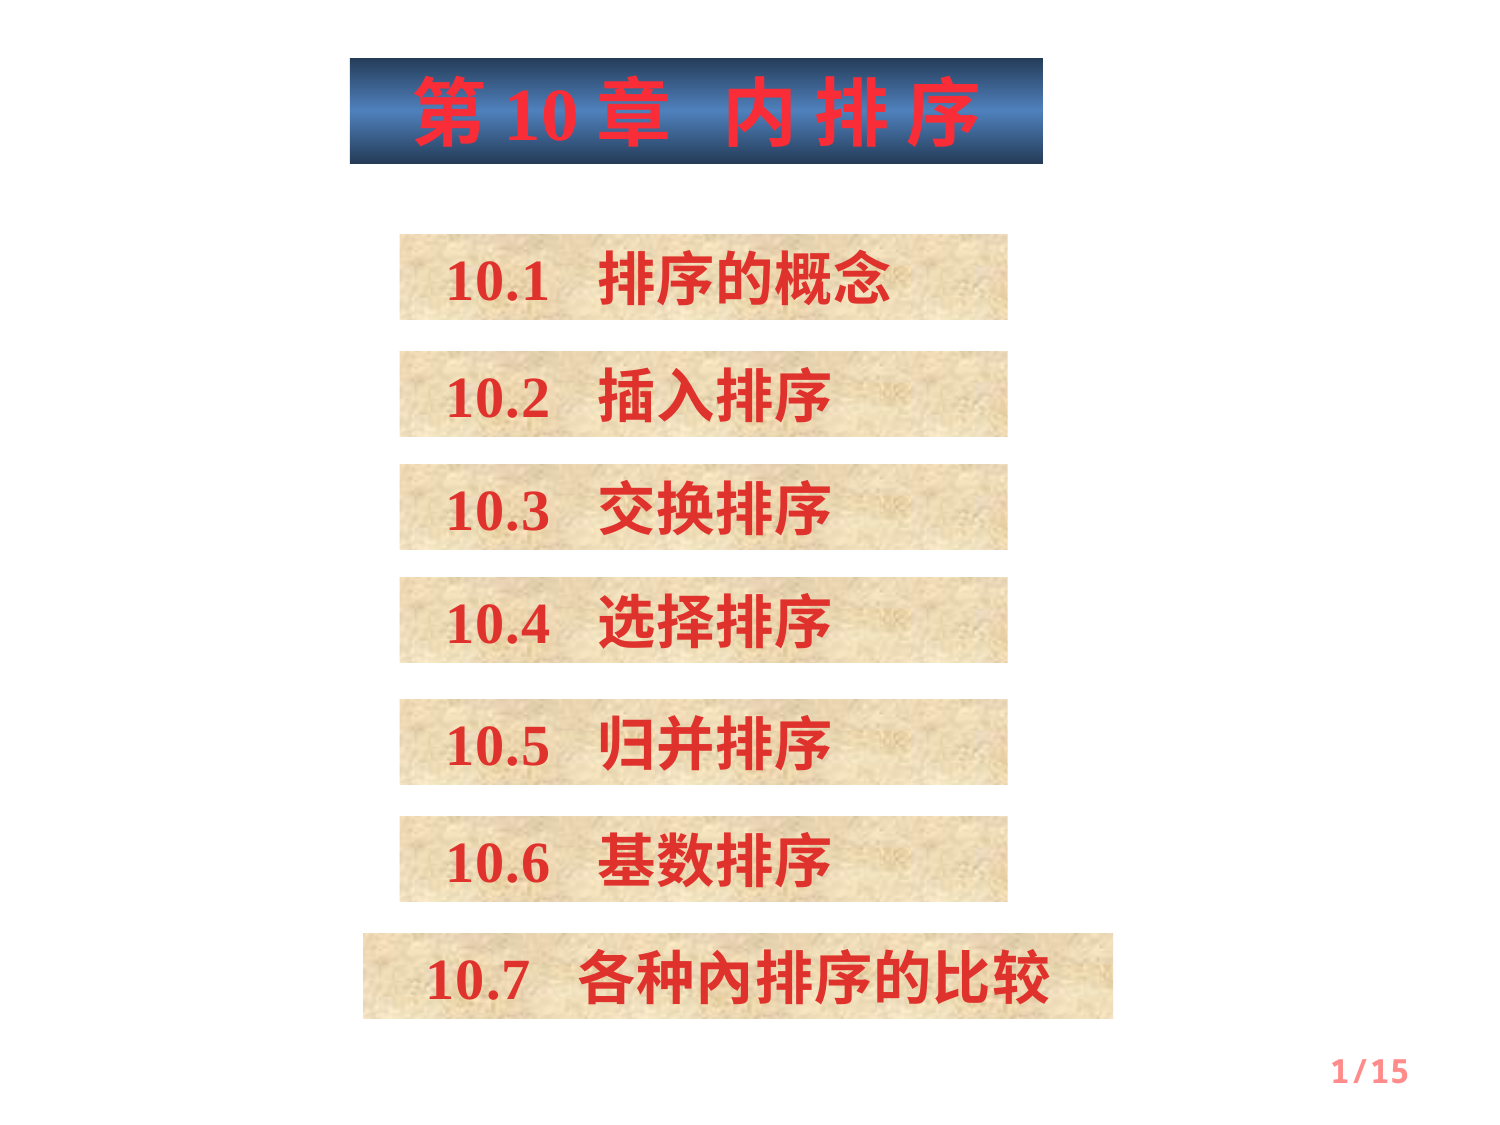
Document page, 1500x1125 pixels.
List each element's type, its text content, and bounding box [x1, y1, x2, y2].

text_box 第10章 内 排 序 [349, 58, 1043, 164]
text_box 10.6 基数排序 [399, 816, 1008, 902]
text_box 10.3 交换排序 [399, 464, 1008, 550]
text_box 10.2 插入排序 [399, 351, 1008, 437]
text_box 10.7 各种內排序的比较 [363, 933, 1114, 1019]
text_box 10.1 排序的概念 [399, 234, 1008, 320]
text_box 10.4 选择排序 [399, 577, 1008, 663]
text_box 10.5 归并排序 [399, 699, 1008, 785]
slide_number 1/15 [1074, 1042, 1425, 1103]
